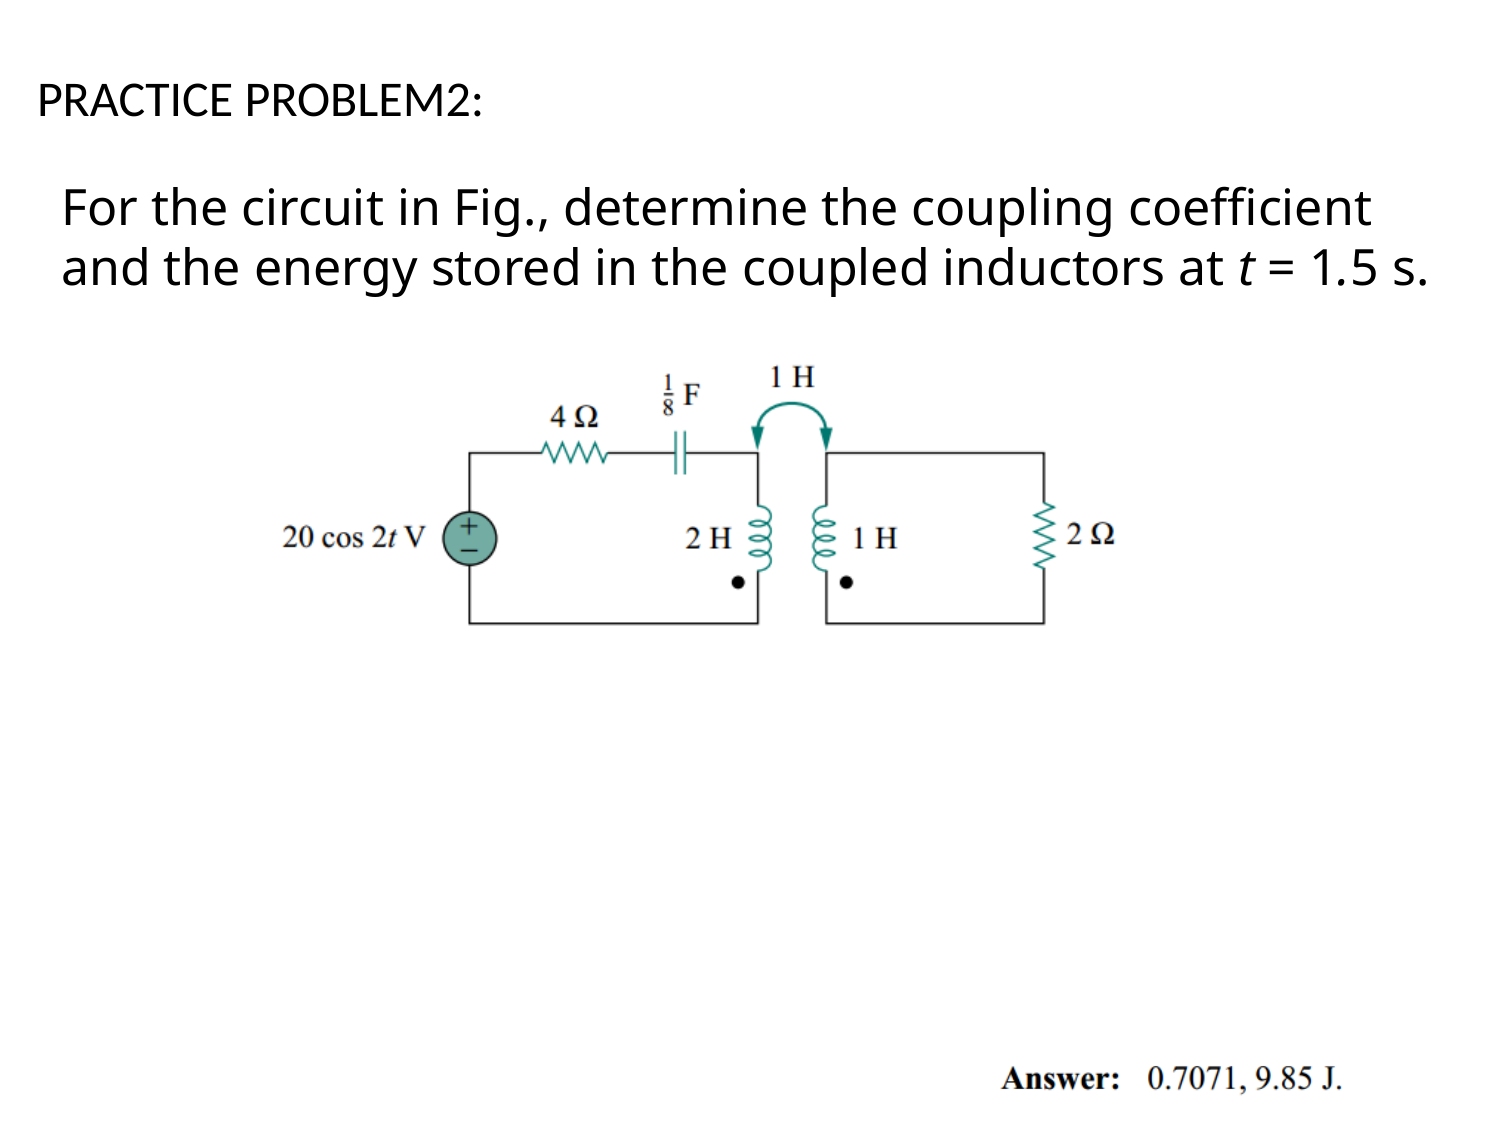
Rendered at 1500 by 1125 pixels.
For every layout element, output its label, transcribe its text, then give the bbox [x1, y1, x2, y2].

text_box For the circuit in Fig., determine the coupling coefficient and the energy stored in the coupled inductors at t = 1.5 s. [46, 167, 1472, 303]
text_box PRACTICE PROBLEM2: [22, 59, 593, 134]
picture [231, 337, 1139, 642]
picture [998, 1051, 1385, 1103]
